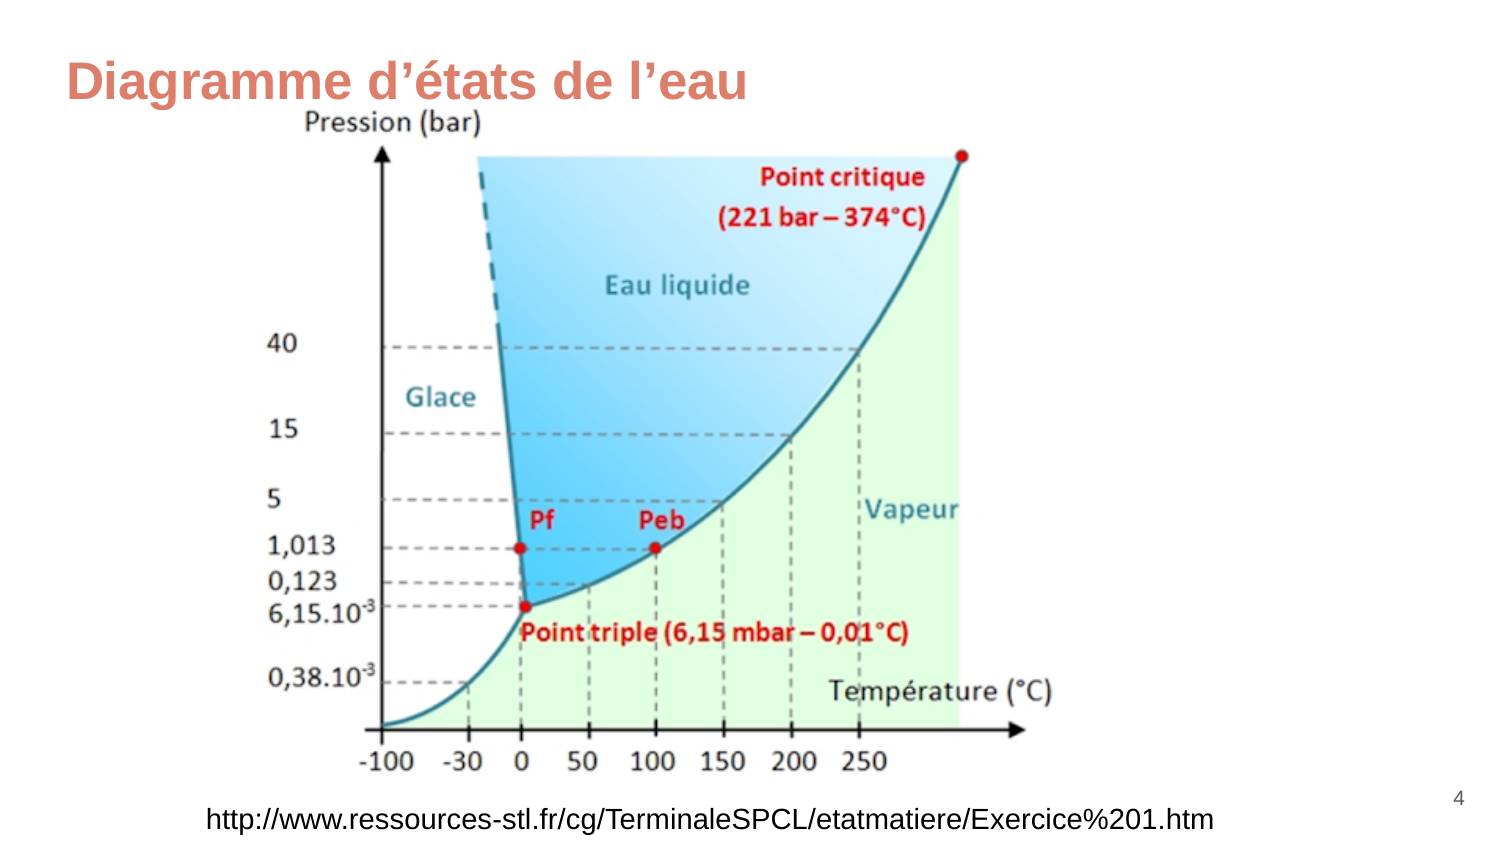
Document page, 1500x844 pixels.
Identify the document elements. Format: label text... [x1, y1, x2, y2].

text_box http://www.ressources-stl.fr/cg/TerminaleSPCL/etatmatiere/Exercice%201.htm [191, 793, 1232, 843]
slide_number 4 [1389, 764, 1480, 830]
picture [256, 99, 1059, 783]
title Diagramme d’états de l’eau [51, 31, 1449, 126]
